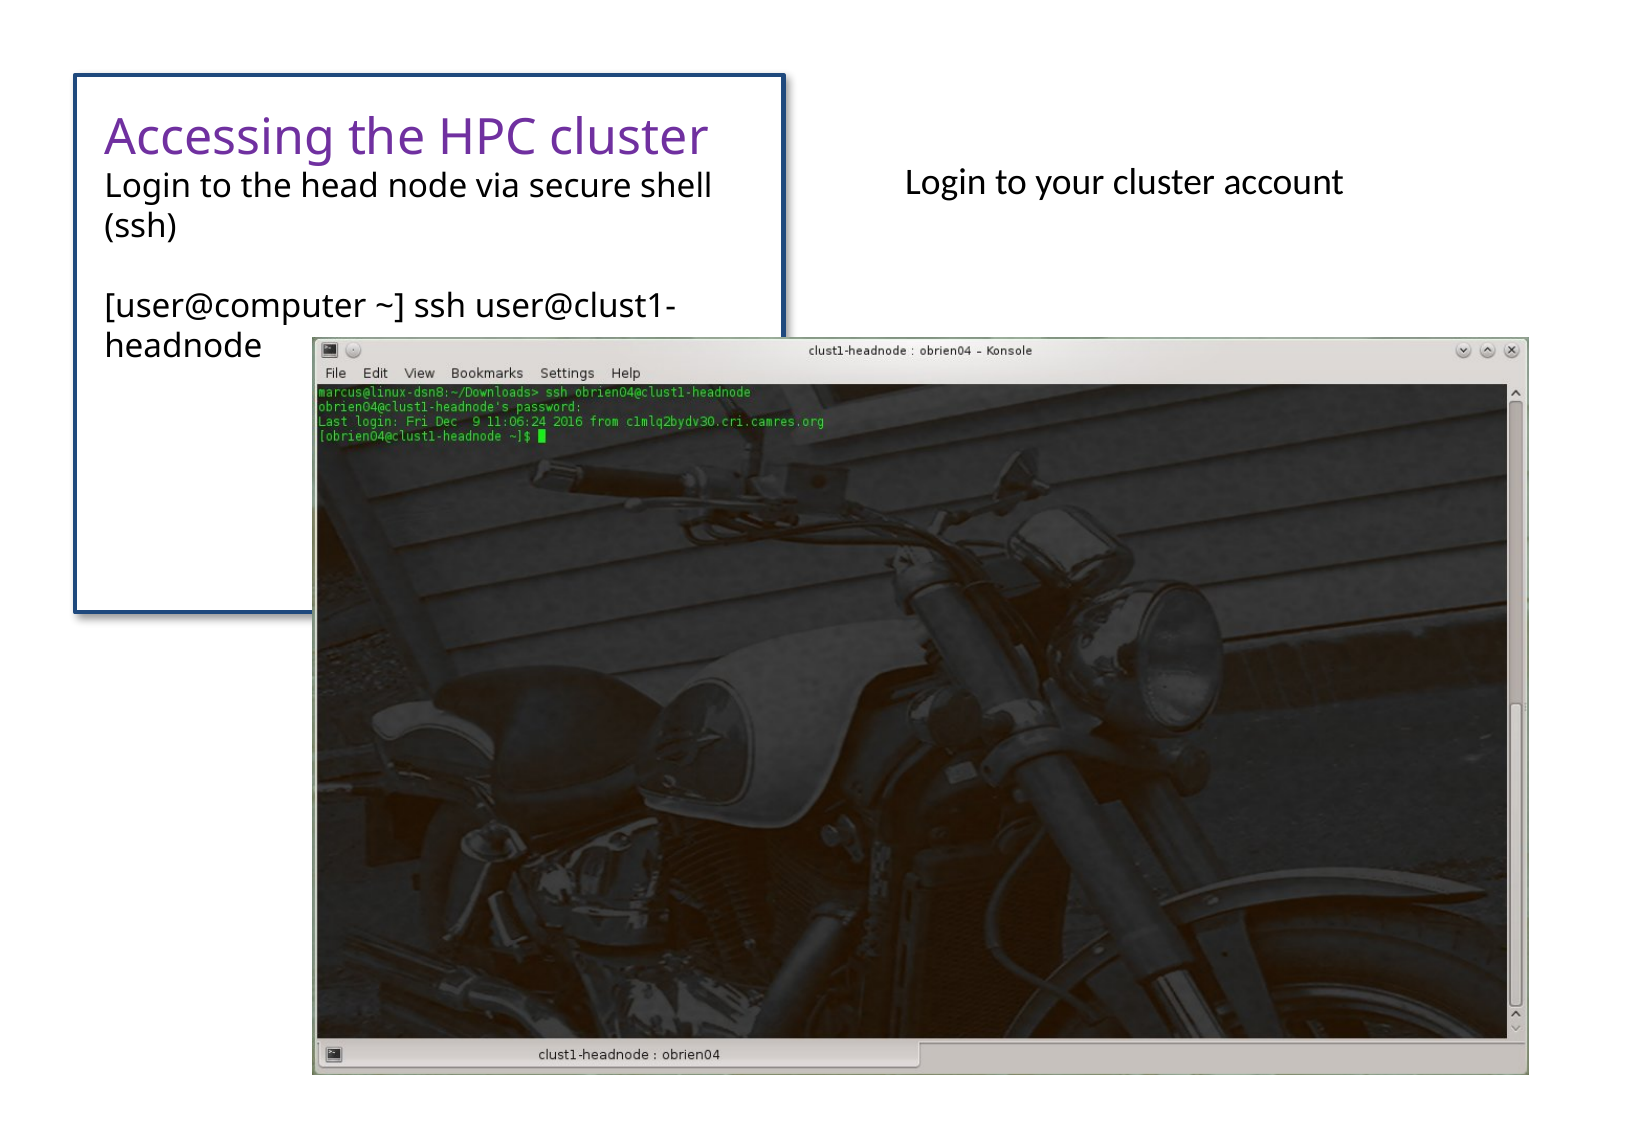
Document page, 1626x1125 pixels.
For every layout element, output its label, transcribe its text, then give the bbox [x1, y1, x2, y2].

text_box Accessing the HPC cluster Login to the head node via secure shell (ssh) [user@computer ~] ssh user@clust1-headnode [73, 73, 786, 614]
text_box Login to your cluster account [890, 149, 1360, 210]
picture [312, 337, 1529, 1076]
